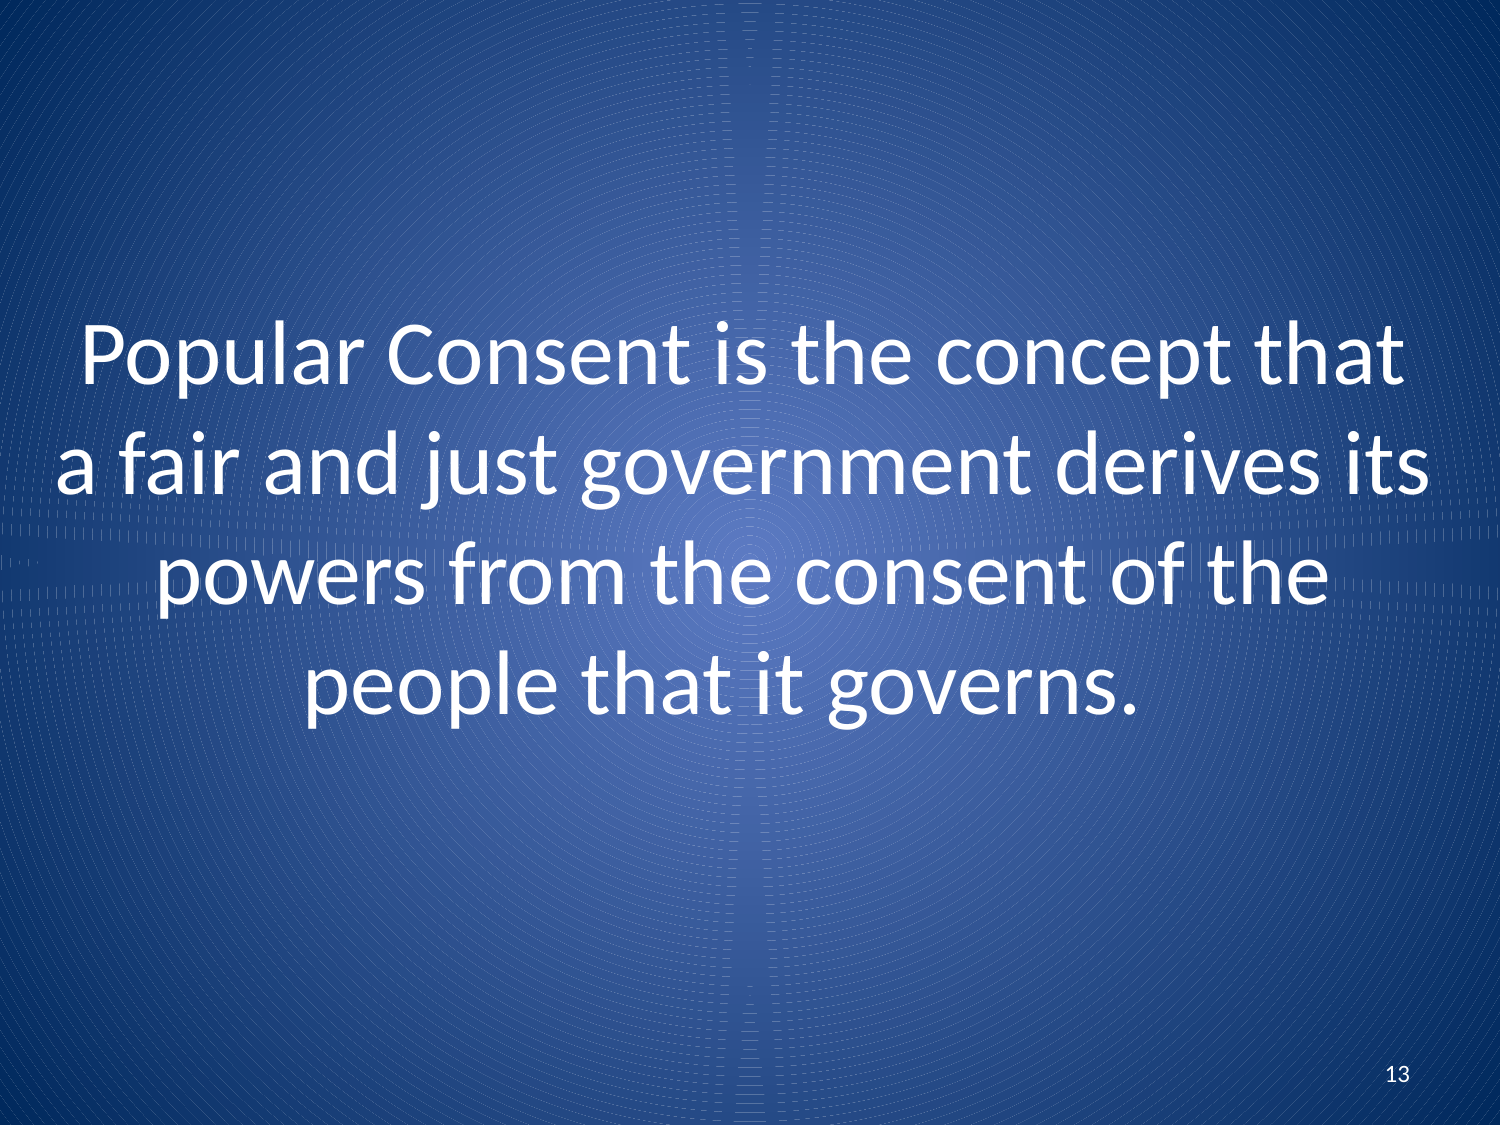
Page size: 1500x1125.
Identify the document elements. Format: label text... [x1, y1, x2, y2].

title Popular Consent is the concept that a fair and just government derives its powers from the consent of the people that it governs. [37, 50, 1450, 1075]
slide_number 13 [1074, 1042, 1425, 1103]
